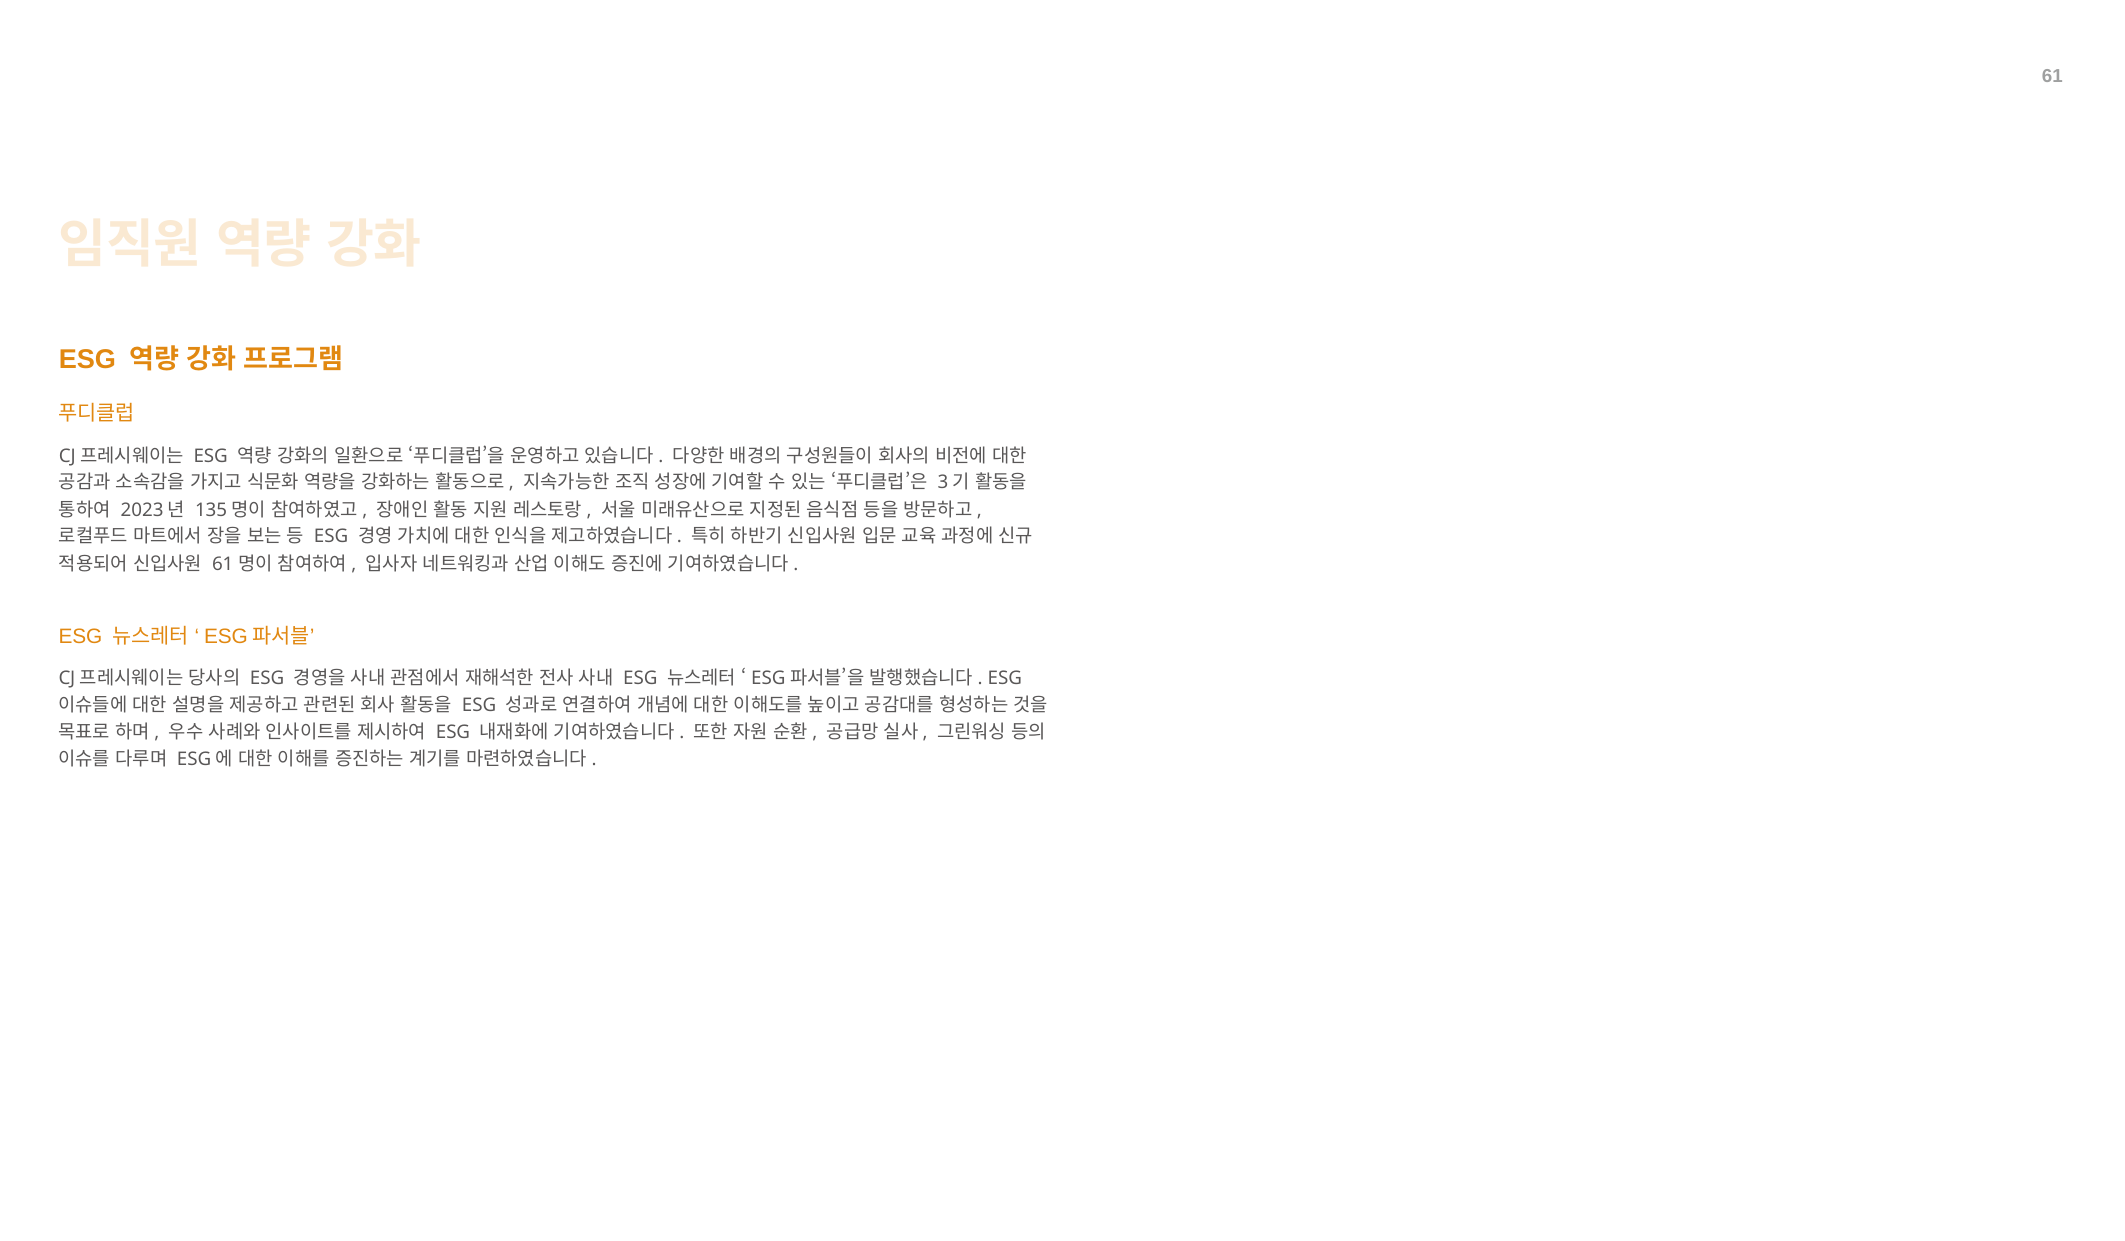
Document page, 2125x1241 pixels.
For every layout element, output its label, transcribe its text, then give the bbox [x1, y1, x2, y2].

text_box 임직원 역량 강화 [56, 207, 454, 273]
text_box ESG 역량 강화 프로그램 푸디클럽 CJ프레시웨이는 ESG 역량 강화의 일환으로 ‘푸디클럽’을 운영하고 있습니다. 다양한 배경의 구성원들이 회사의 비전에 대한 공감과 소속감을 가지고 식문화 역량을 강화하는 활동으로, 지속가능한 조직 성장에 기여할 수 있는 ‘푸디클럽’은 3기 활동을 통하여 2023년 135명이 참여하였고, 장애인 활동 지원 레스토랑, 서울 미래유산으로 지정된 음식점 등을 방문하고, 로컬푸드 마트에서 장을 보는 등 ESG 경영 가치에 대한 인식을 제고하였습니다. 특히 하반기 신입사원 입문 교육 과정에 신규 적용되어 신입사원 61명이 참여하여, 입사자 네트워킹과 산업 이해도 증진에 기여하였습니다. [56, 339, 1059, 574]
text_box ESG 뉴스레터 ‘ESG파서블’ CJ프레시웨이는 당사의 ESG 경영을 사내 관점에서 재해석한 전사 사내 ESG 뉴스레터 ‘ESG파서블’을 발행했습니다. ESG 이슈들에 대한 설명을 제공하고 관련된 회사 활동을 ESG 성과로 연결하여 개념에 대한 이해도를 높이고 공감대를 형성하는 것을 목표로 하며, 우수 사례와 인사이트를 제시하여 ESG 내재화에 기여하였습니다. 또한 자원 순환, 공급망 실사, 그린워싱 등의 이슈를 다루며 ESG에 대한 이해를 증진하는 계기를 마련하였습니다. [56, 620, 1058, 770]
text_box 61 [2039, 61, 2069, 86]
